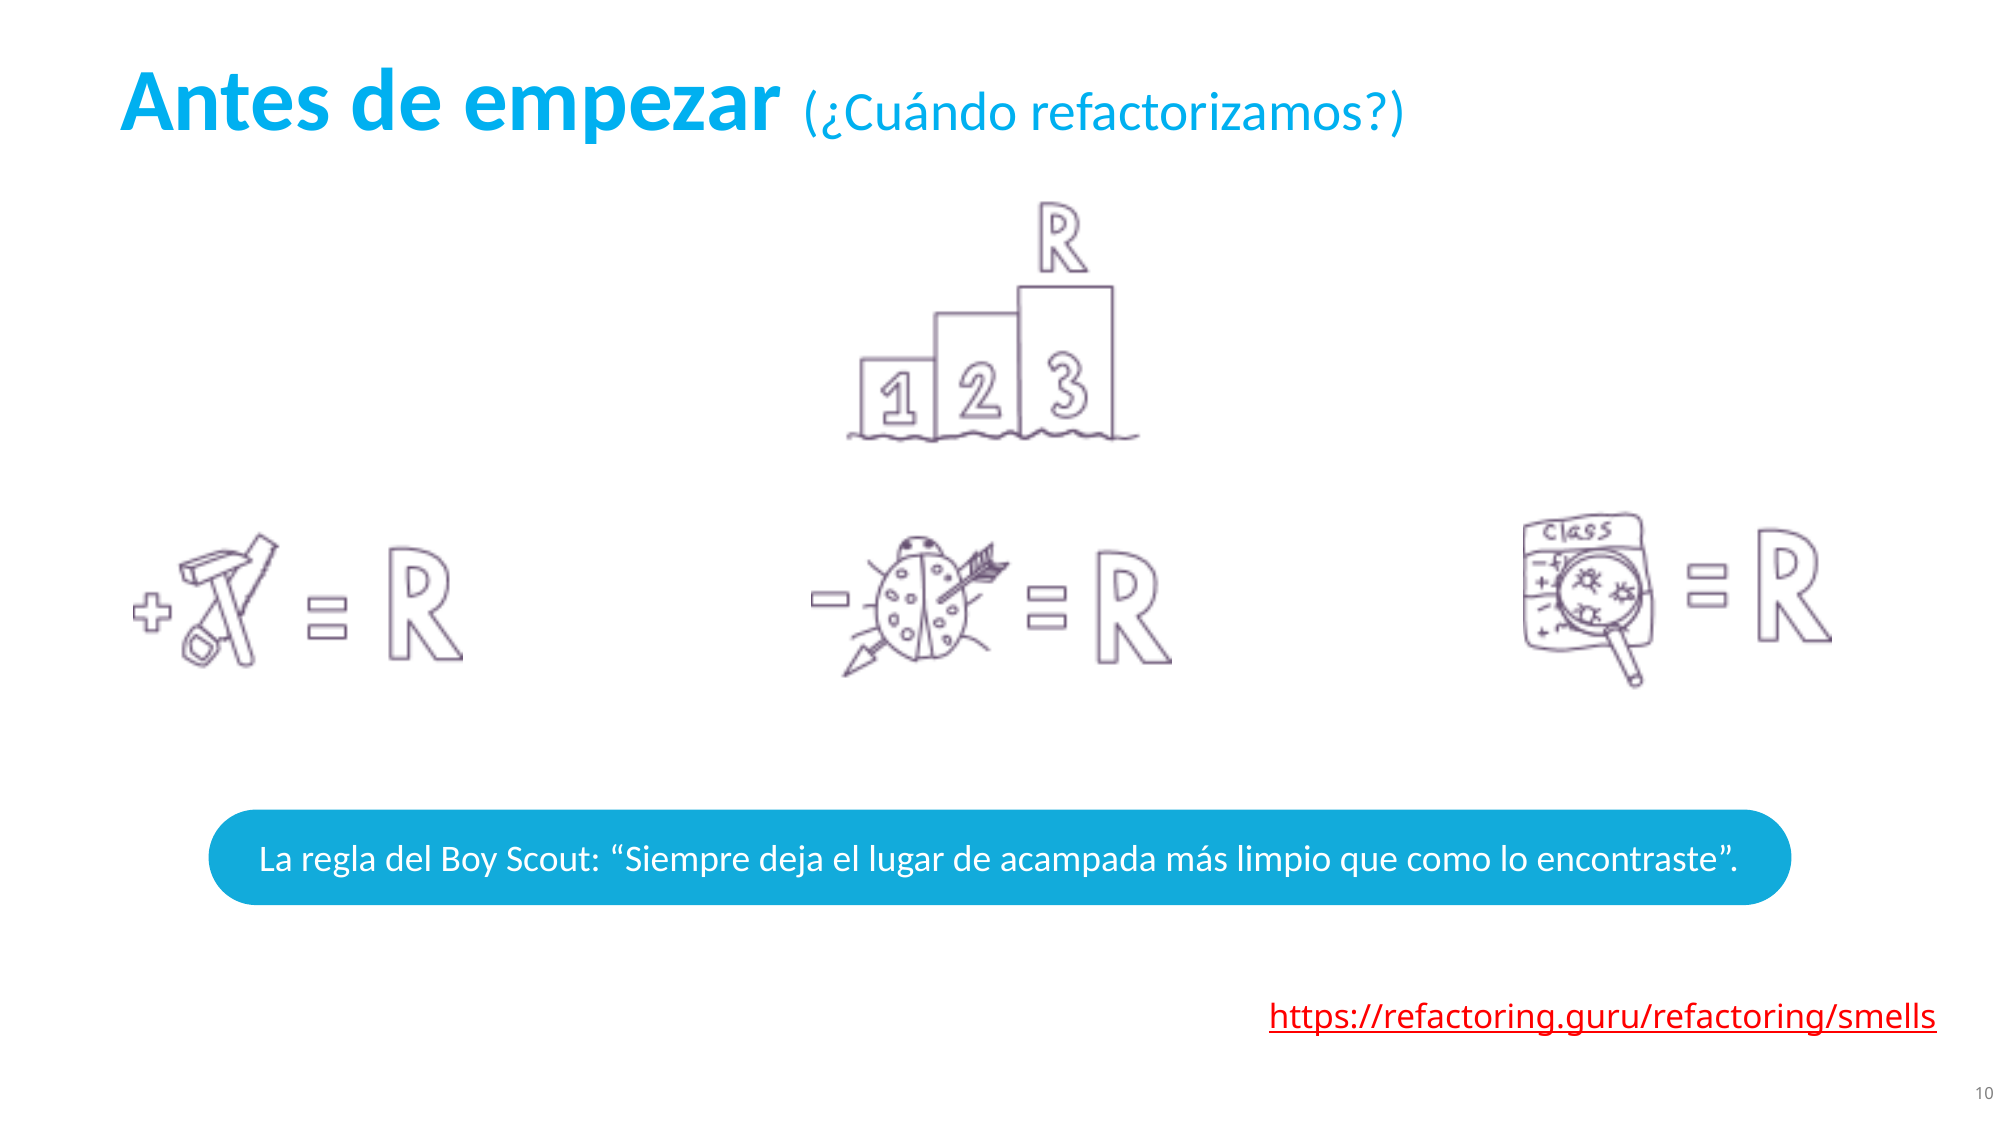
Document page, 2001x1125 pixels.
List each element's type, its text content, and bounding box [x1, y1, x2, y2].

text_box https://refactoring.guru/refactoring/smells [1254, 987, 1953, 1043]
picture [1523, 444, 1832, 758]
picture [811, 166, 1172, 765]
text_box Antes de empezar (¿Cuándo refactorizamos?) [99, 45, 1900, 158]
text_box La regla del Boy Scout: “Siempre deja el lugar de acampada más limpio que como lo encontraste”. [207, 808, 1793, 907]
picture [133, 444, 463, 758]
